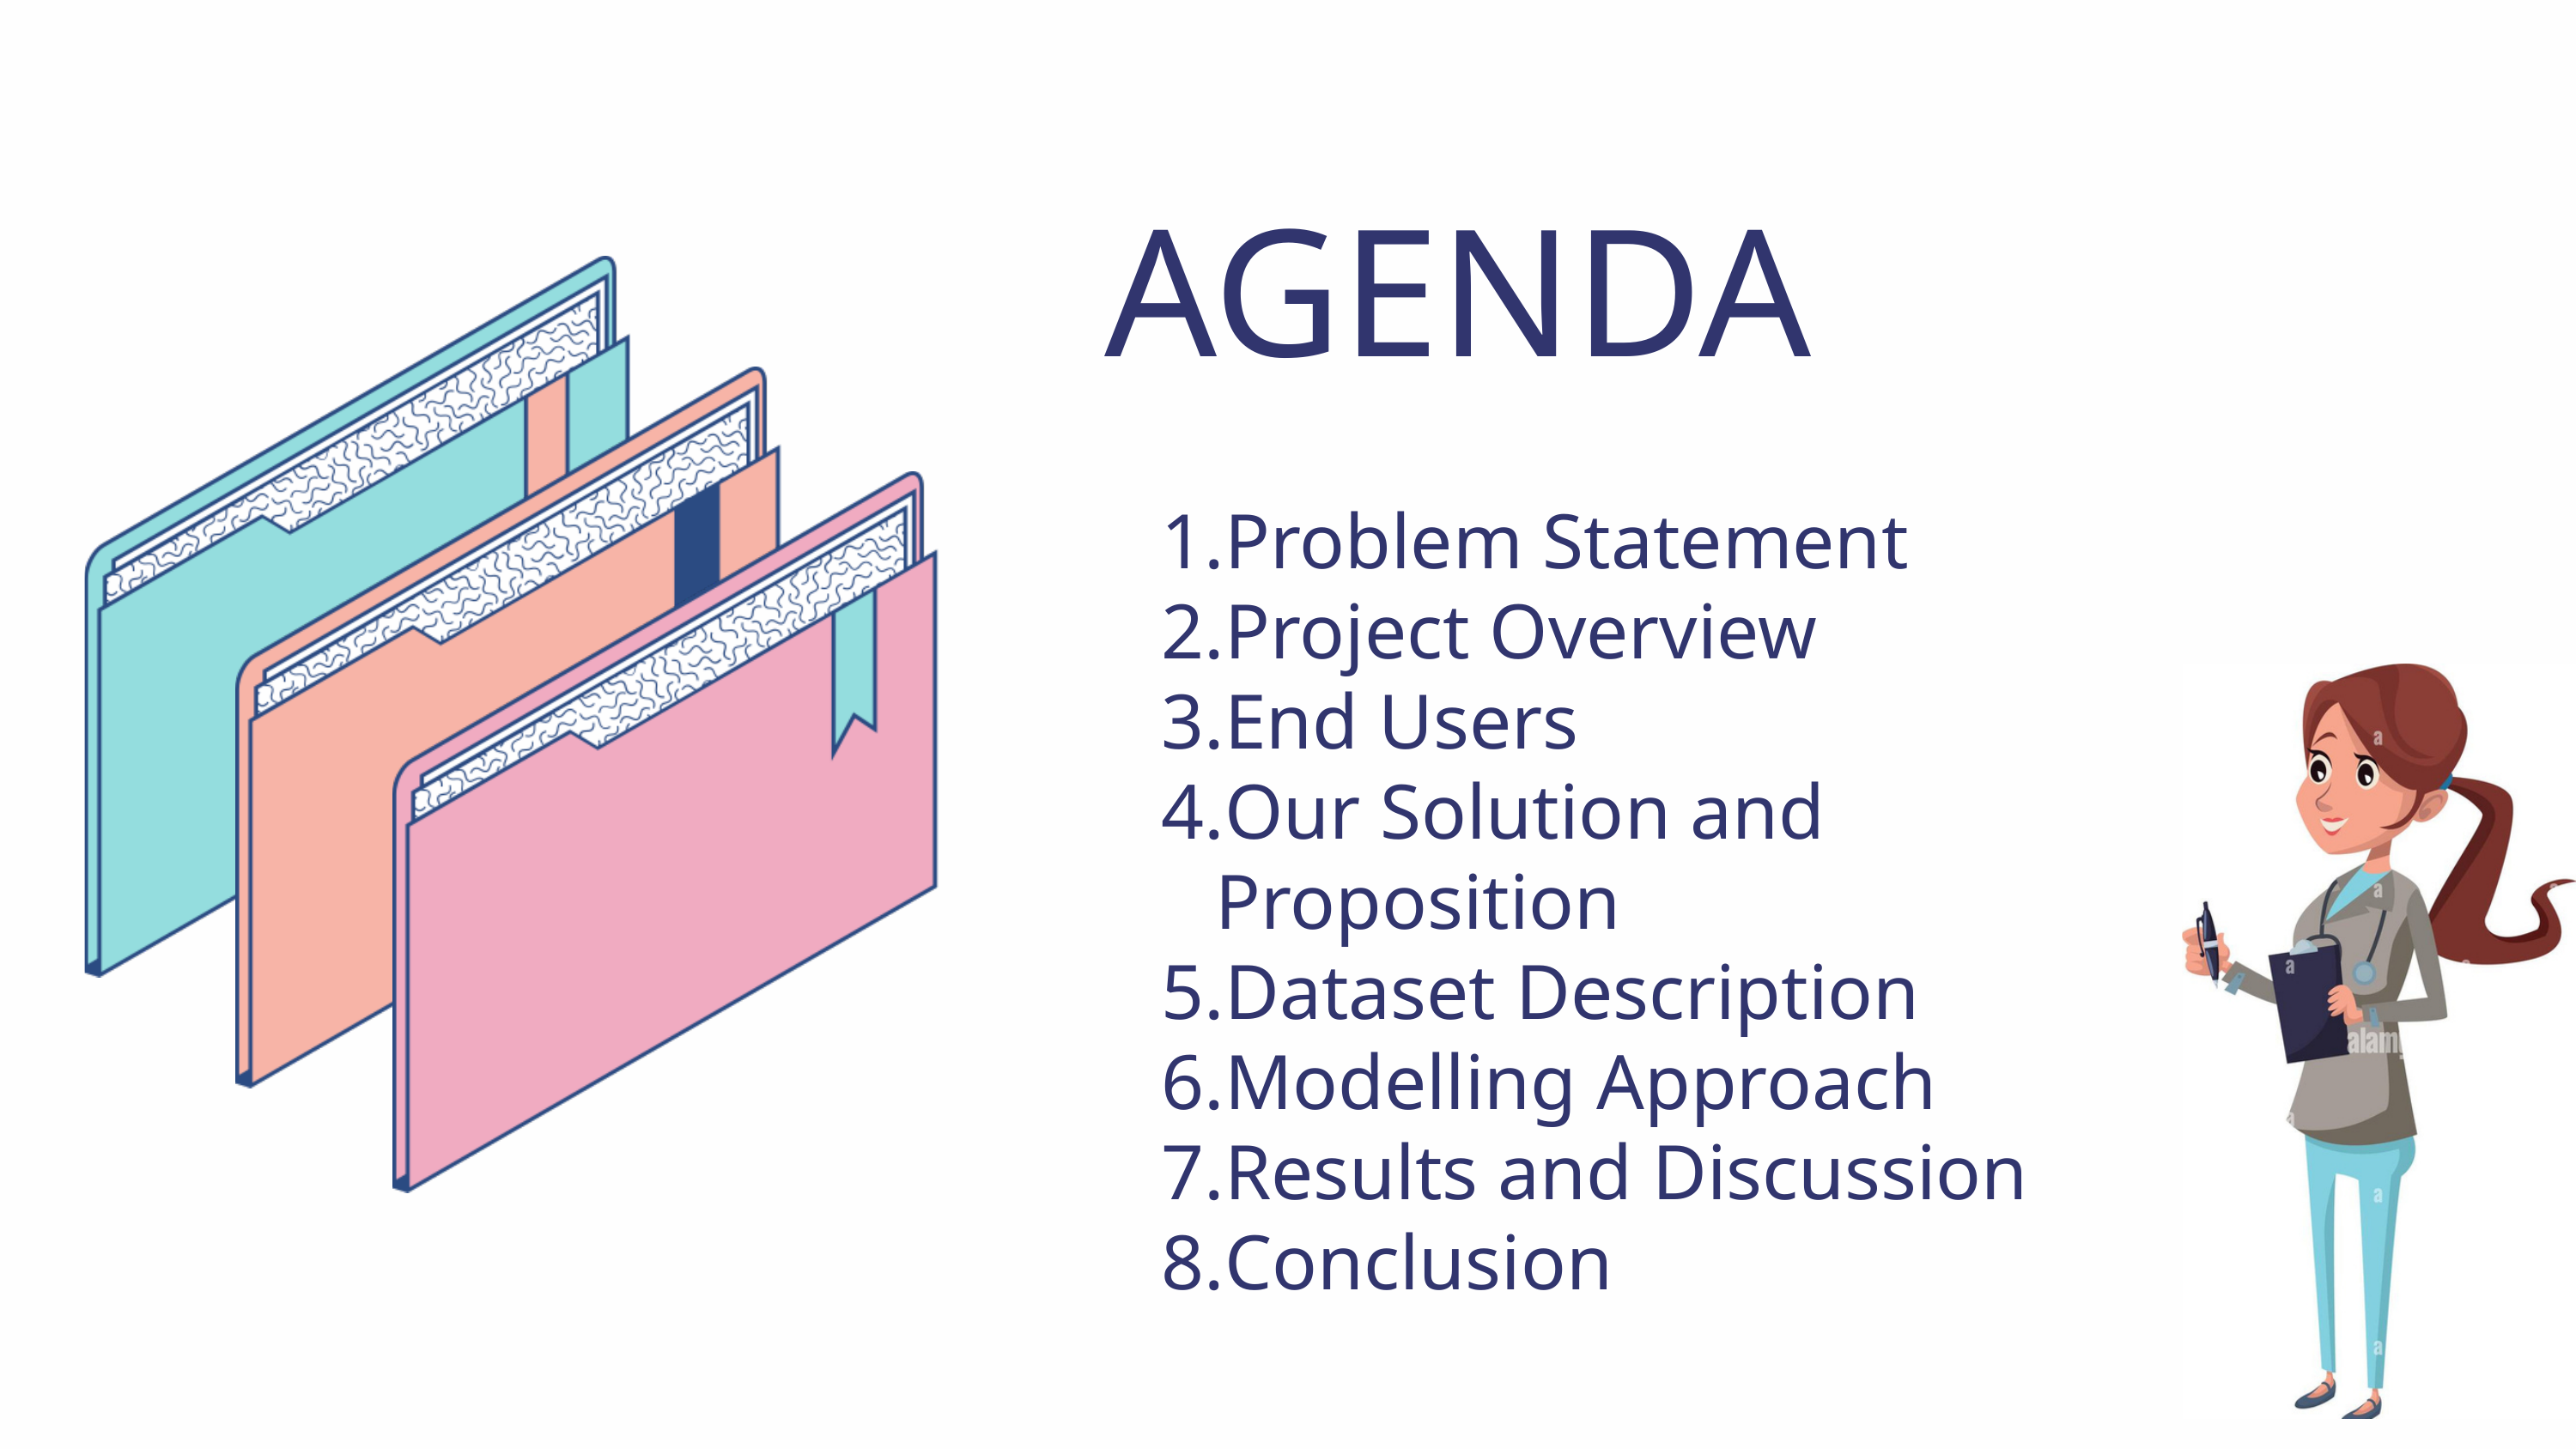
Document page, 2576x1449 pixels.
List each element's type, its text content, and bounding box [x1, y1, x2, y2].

text_box Problem Statement Project Overview End Users Our Solution and Proposition Dataset Description Modelling Approach Results and Discussion Conclusion [1108, 403, 2145, 1395]
text_box AGENDA [1002, 180, 1914, 392]
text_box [84, 255, 939, 1193]
text_box [2182, 664, 2576, 1419]
